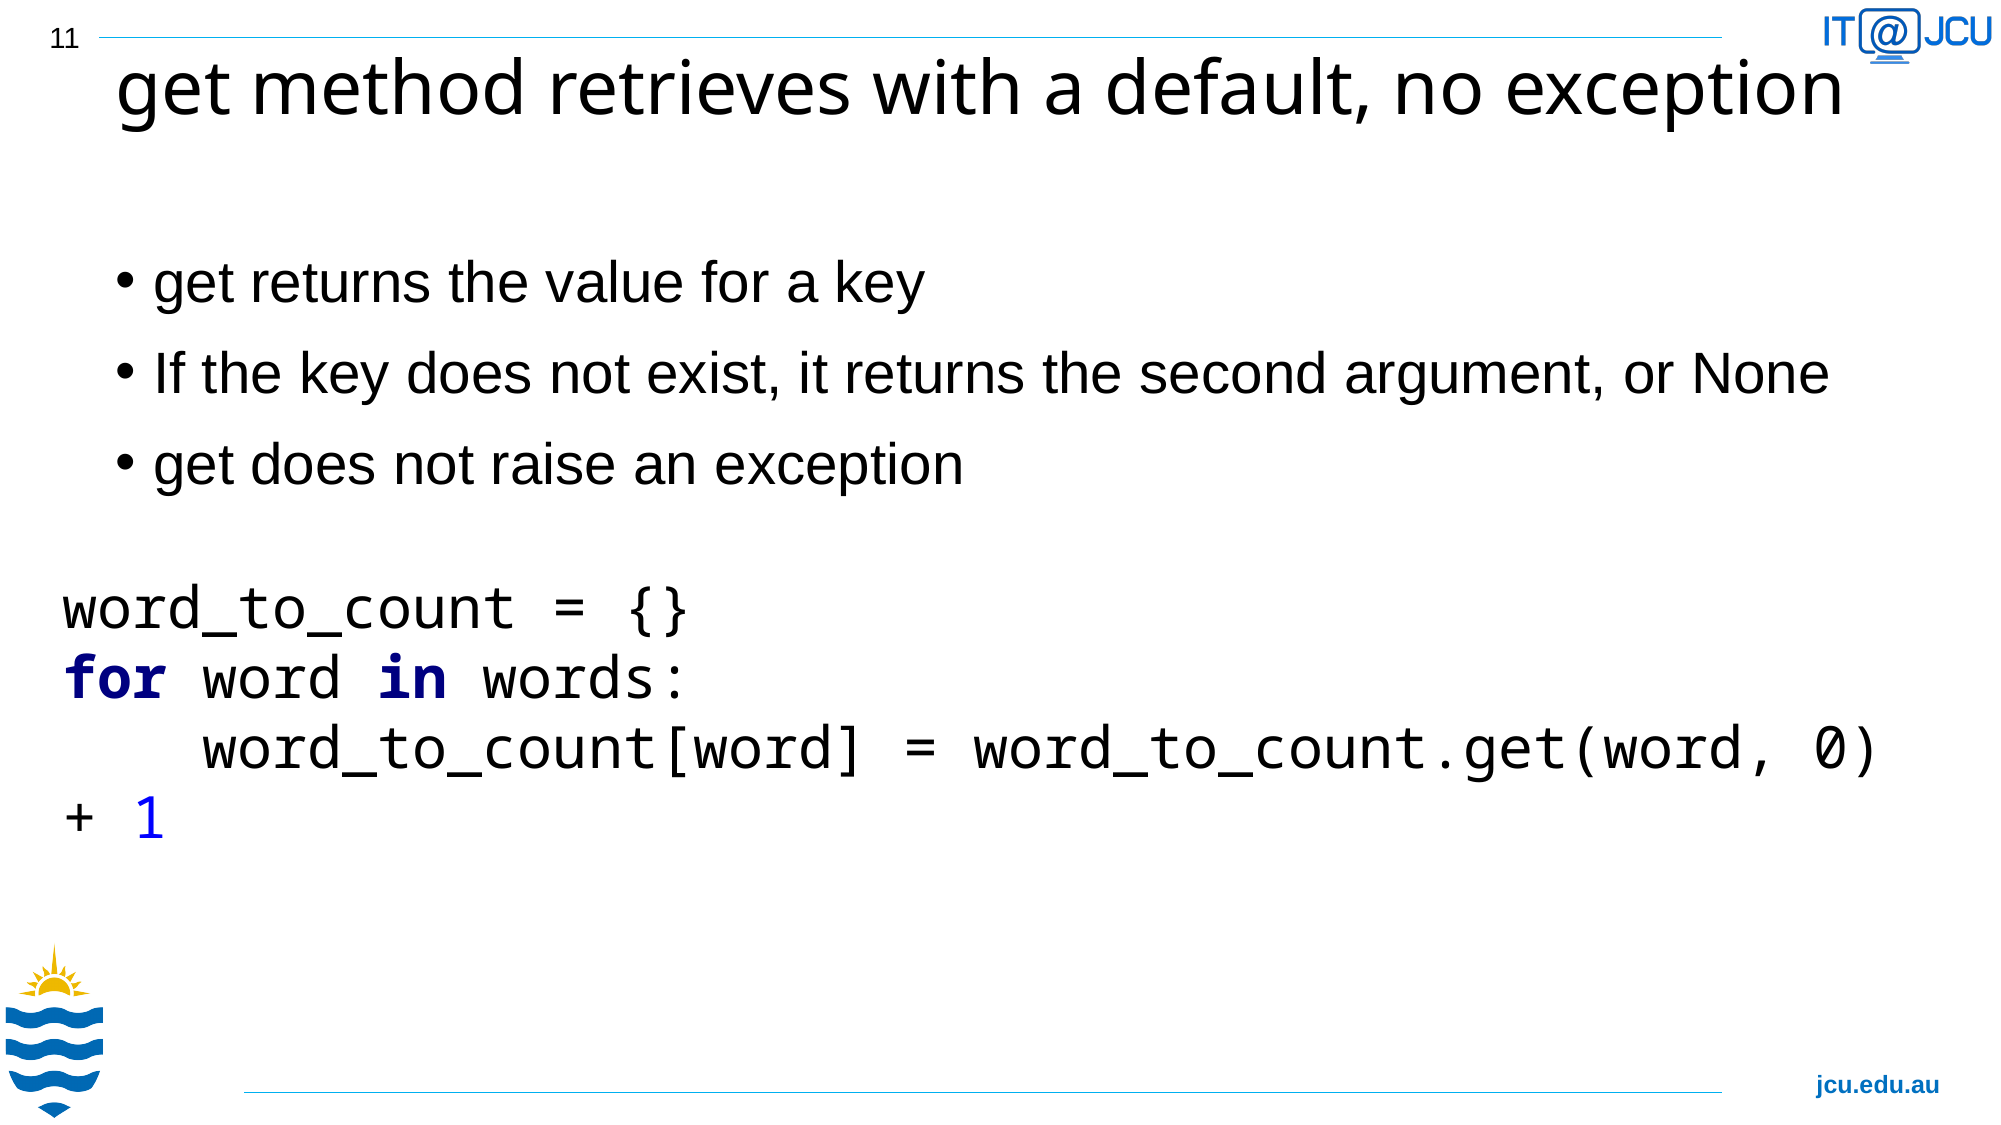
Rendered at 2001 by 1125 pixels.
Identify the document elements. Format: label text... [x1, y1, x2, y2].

slide_number 11 [34, 12, 111, 69]
list get returns the value for a key If the key does not exist, it returns the second argument, or None get does not raise an exception [100, 237, 1895, 562]
picture [0, 942, 110, 1125]
picture [1822, 6, 1995, 67]
text_box word_to_count = {} for word in words: word_to_count[word] = word_to_count.get(word, 0) + 1 [48, 562, 1900, 928]
title get method retrieves with a default, no exception [100, 42, 1895, 224]
list get returns the value for a key If the key does not exist, it returns the second argument, or None get does not raise an exception [100, 928, 1895, 1094]
